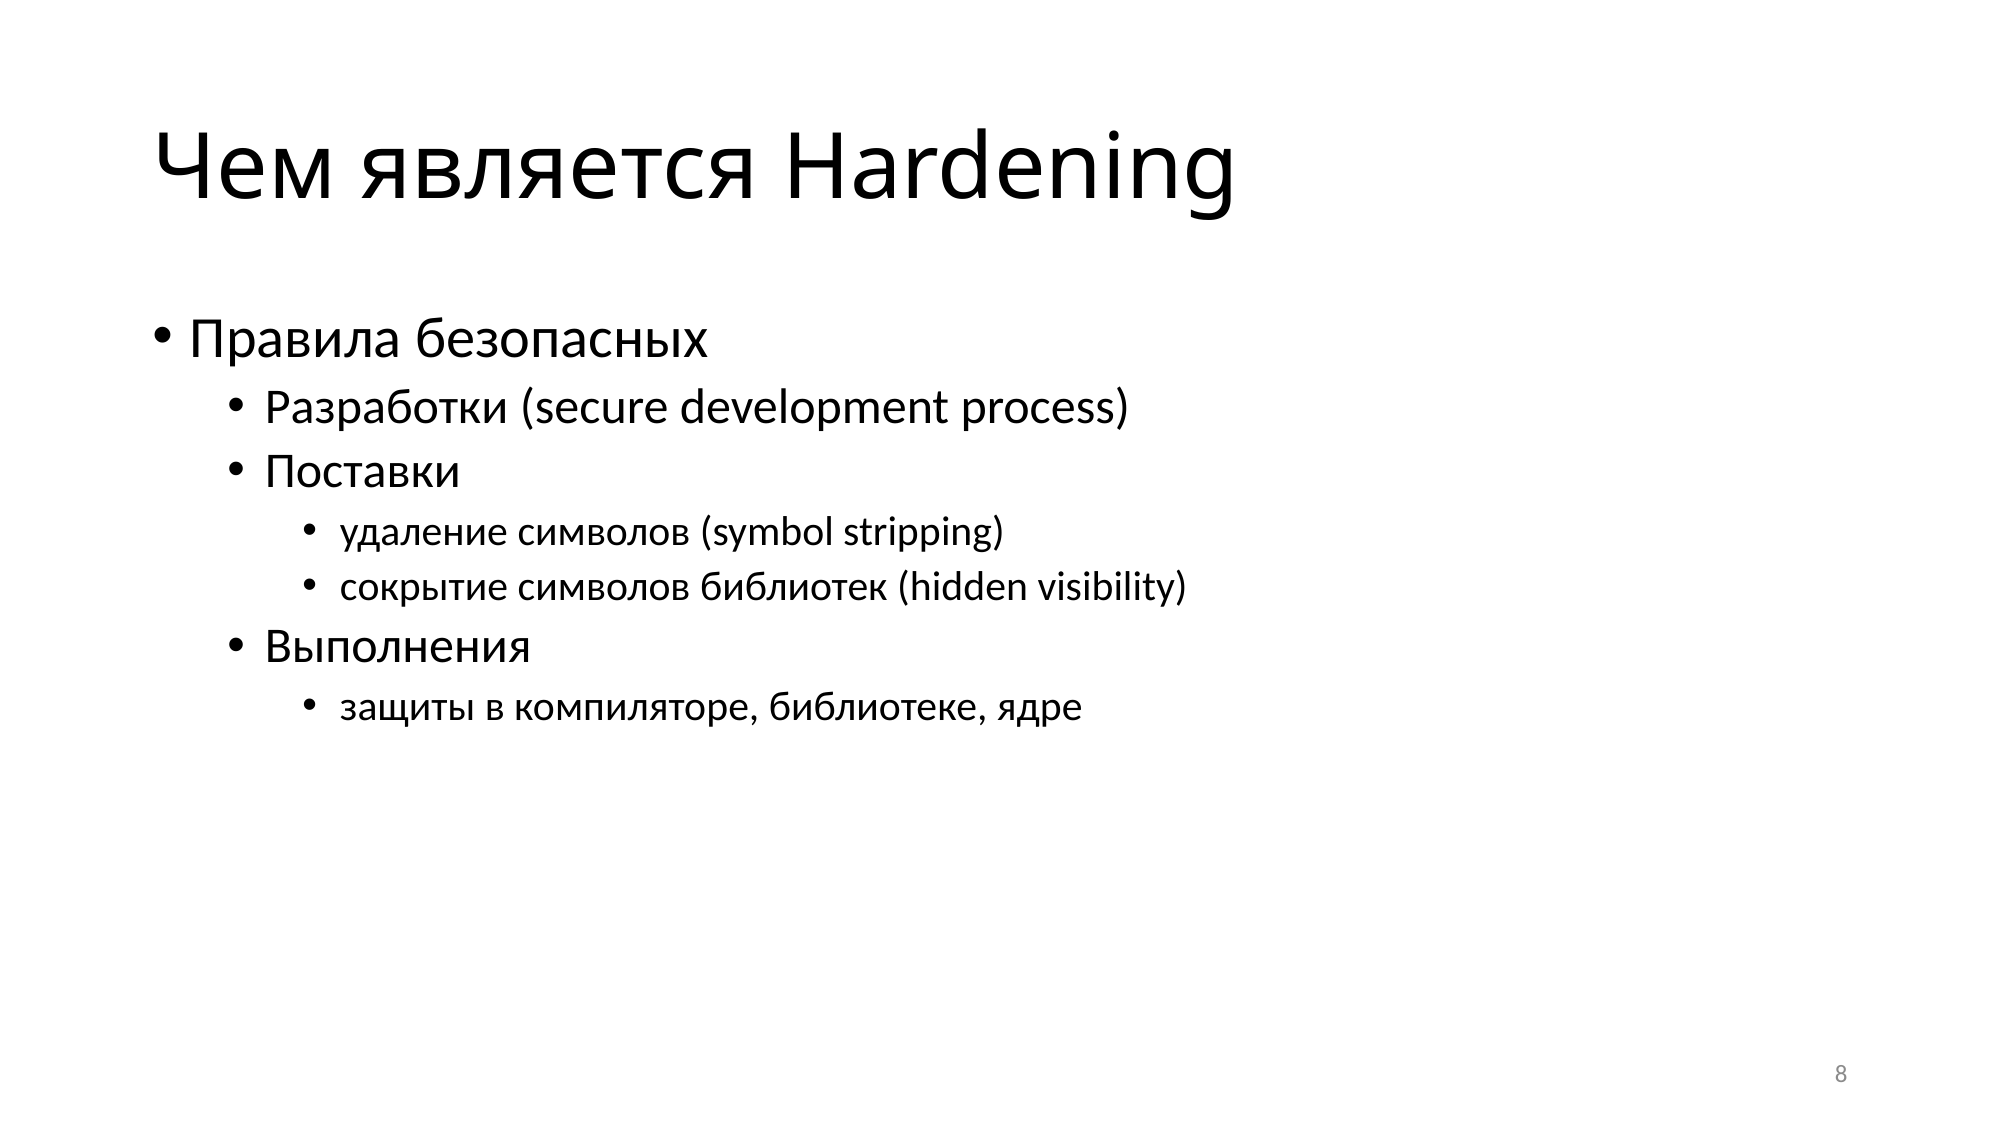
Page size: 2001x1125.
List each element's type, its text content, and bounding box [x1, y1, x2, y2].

slide_number 8 [1412, 1042, 1863, 1103]
list Правила безопасных Разработки (secure development process) Поставки удаление символов (symbol stripping) сокрытие символов библиотек (hidden visibility) Выполнения защиты в компиляторе, библиотеке, ядре [137, 299, 1863, 1014]
title Чем является Hardening [137, 59, 1863, 278]
